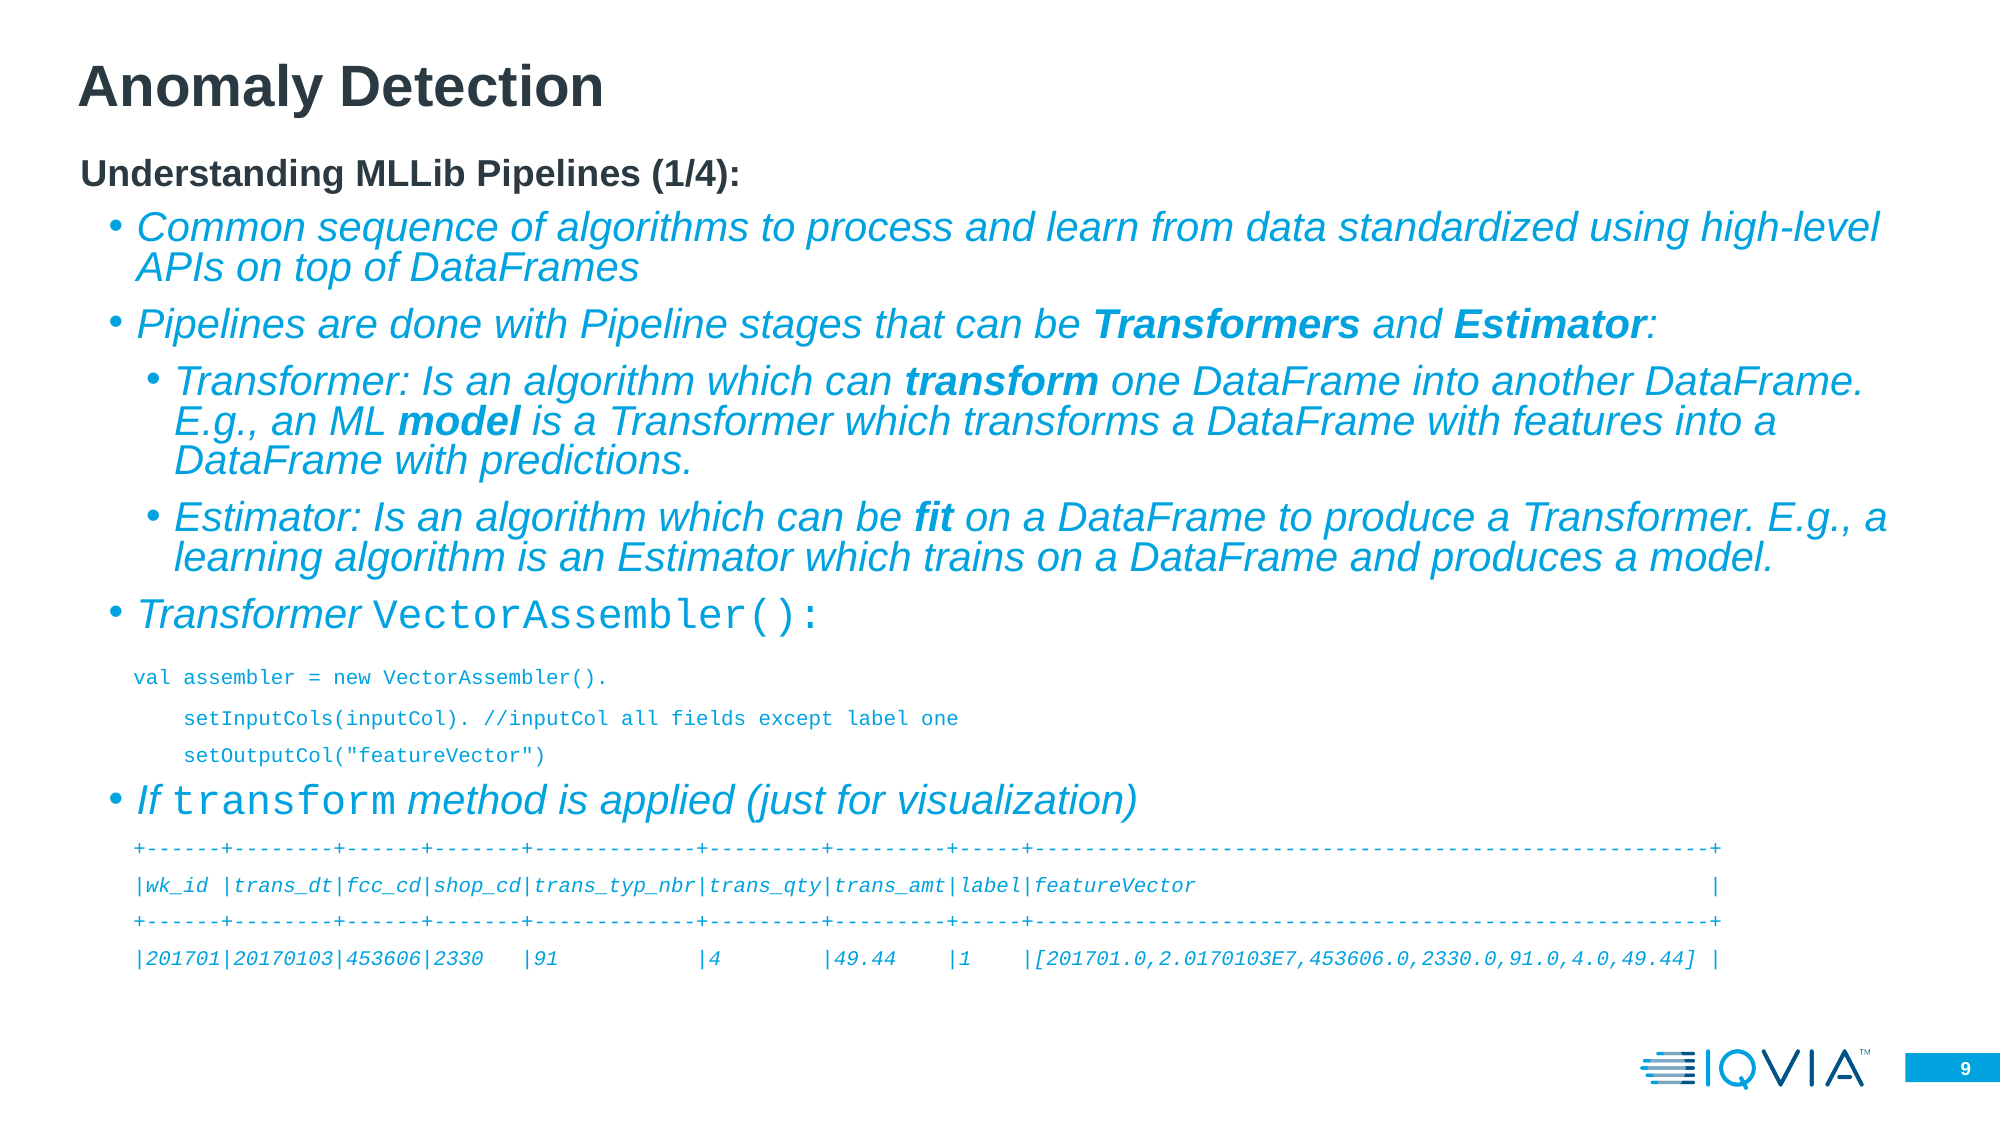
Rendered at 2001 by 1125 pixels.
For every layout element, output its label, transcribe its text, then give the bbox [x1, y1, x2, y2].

text_box Anomaly Detection [63, 48, 1924, 132]
picture [1640, 1049, 1743, 1090]
picture [1724, 1054, 1751, 1082]
text_box Understanding MLLib Pipelines (1/4): Common sequence of algorithms to process and learn from data standardized using high-level APIs on top of DataFrames Pipelines are done with Pipeline stages that can be Transformers and Estimator: Transformer: Is an algorithm which can transform one DataFrame into another DataFrame. E.g., an ML model is a Transformer which transforms a DataFrame with features into a DataFrame with predictions. Estimator: Is an algorithm which can be fit on a DataFrame to produce a Transformer. E.g., a learning algorithm is an Estimator which trains on a DataFrame and produces a model. Transformer VectorAssembler(): val assembler = new VectorAssembler(). setInputCols(inputCol). //inputCol all fields except label one setOutputCol("featureVector") If transform method is applied (just for visualization) +------+--------+------+-------+-------------+---------+---------+-----+------------------------------------------------------+ |wk_id |trans_dt|fcc_cd|shop_cd|trans_typ_nbr|trans_qty|trans_amt|label|featureVector | +------+--------+------+-------+-------------+---------+---------+-----+------------------------------------------------------+ |201701|20170103|453606|2330 |91 |4 |49.44 |1 |[201701.0,2.0170103E7,453606.0,2330.0,91.0,4.0,49.44] | [65, 149, 1924, 1025]
picture [1744, 1049, 1870, 1090]
